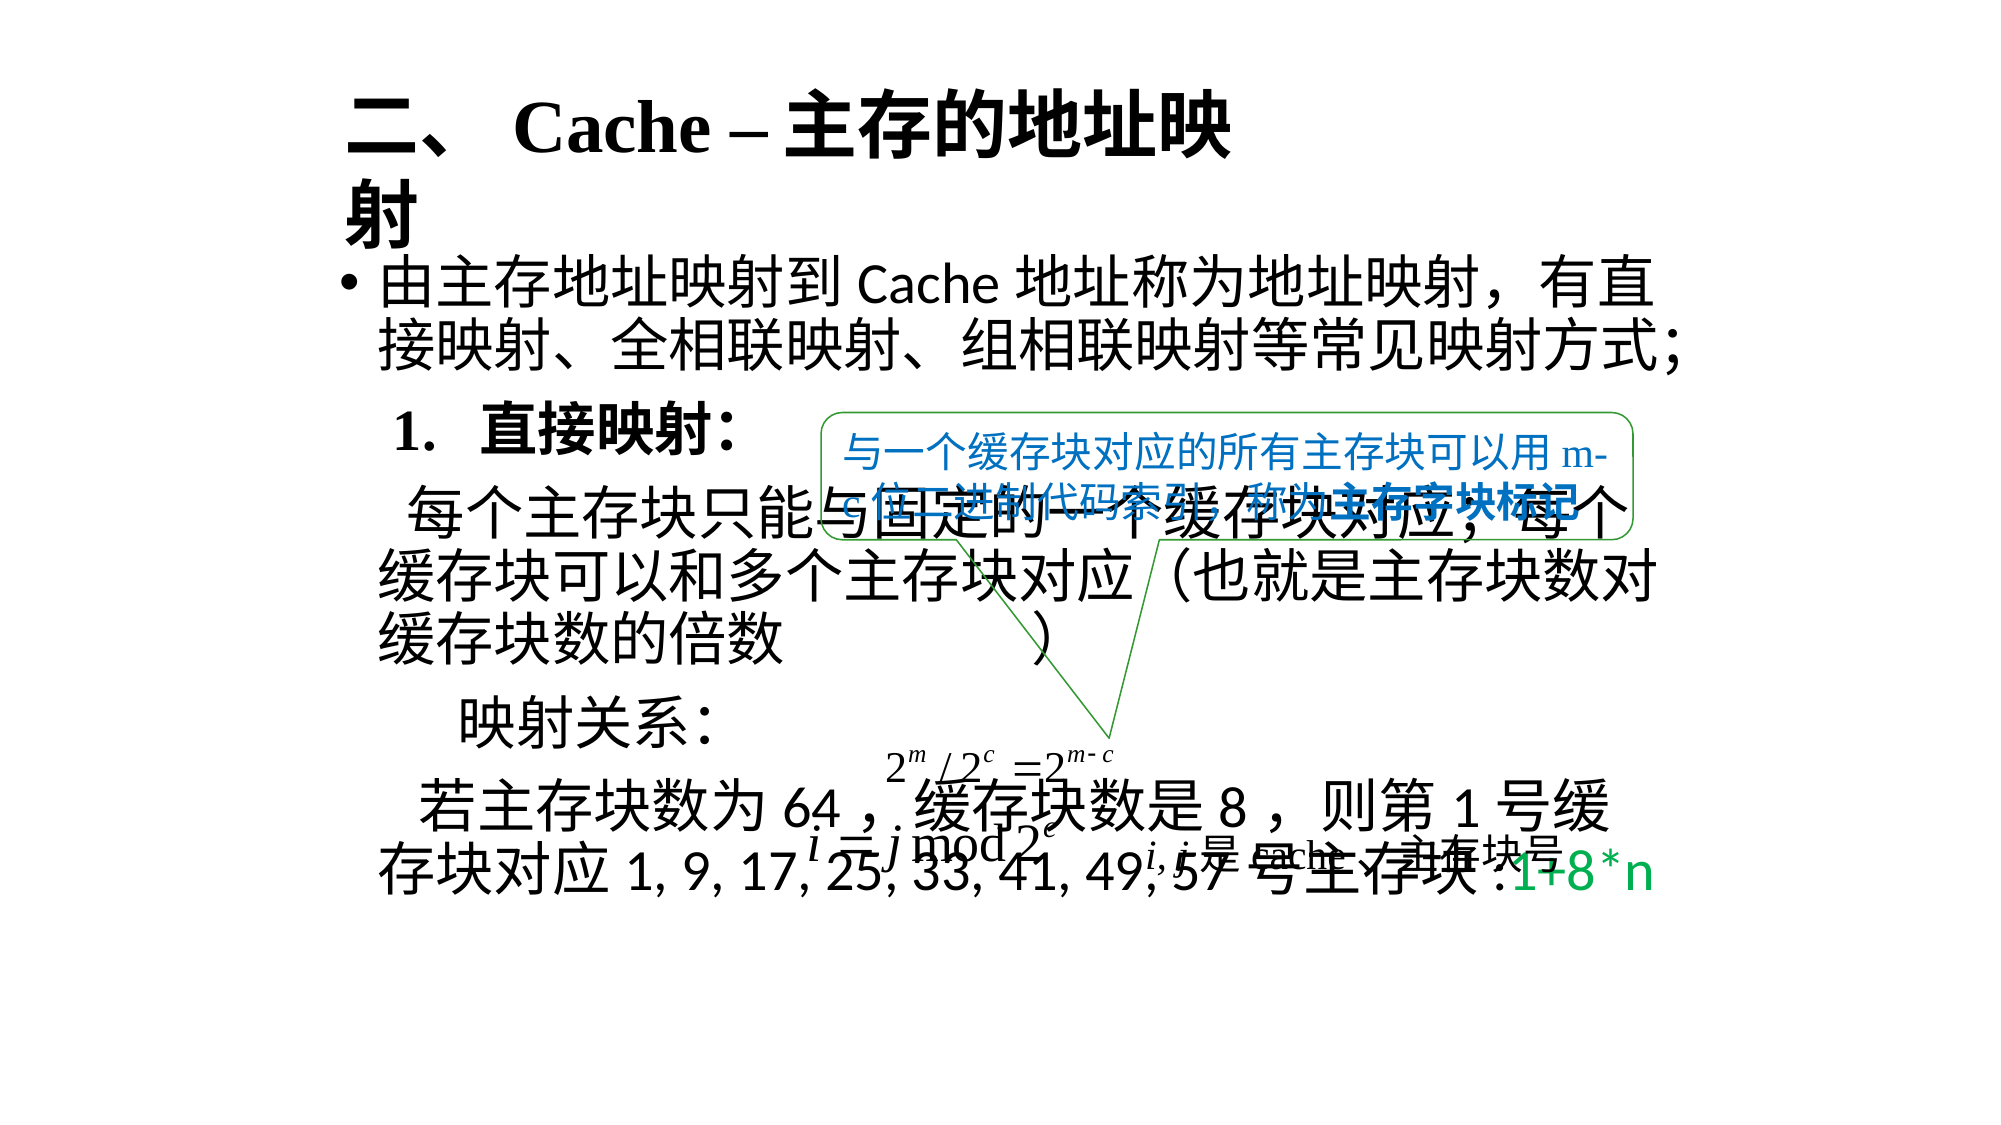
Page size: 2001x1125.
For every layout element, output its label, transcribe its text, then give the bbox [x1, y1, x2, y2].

text_box i, j是cache、主存块号 [1130, 820, 1584, 886]
text_box 二、Cache – 主存的地址映射 [329, 70, 1313, 266]
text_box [799, 803, 1070, 885]
text_box 与一个缓存块对应的所有主存块可以用m-c位二进制代码索引，称为主存字块标记 [821, 412, 1634, 734]
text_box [878, 734, 1122, 794]
list 由主存地址映射到Cache地址称为地址映射，有直接映射、全相联映射、组相联映射等常见映射方式； 1. 直接映射： 每个主存块只能与固定的一个缓存块对应；每个缓存块可以和多个主存块对应（也就是主存块数对缓存块数的倍数 ） 映射关系： 若主存块数为64，缓存块数是8，则第1号缓存块对应1, 9, 17, 25, 33, 41, 49, 57号主存块:1+8*n [324, 246, 1675, 1053]
